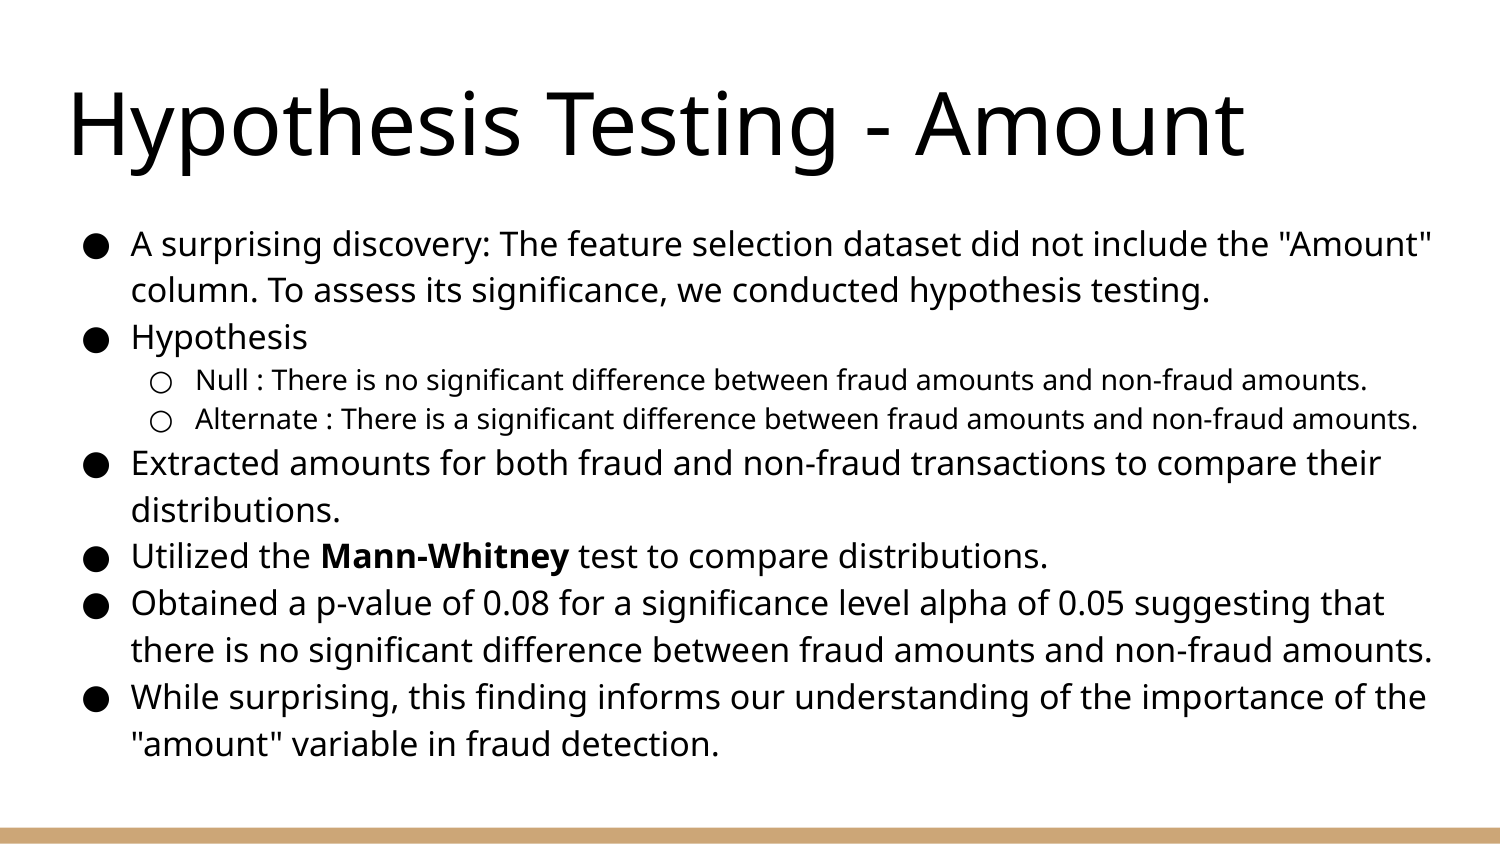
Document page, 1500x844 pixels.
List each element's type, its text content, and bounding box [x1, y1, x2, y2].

list A surprising discovery: The feature selection dataset did not include the "Amount" column. To assess its significance, we conducted hypothesis testing. Hypothesis Null : There is no significant difference between fraud amounts and non-fraud amounts. Alternate : There is a significant difference between fraud amounts and non-fraud amounts. Extracted amounts for both fraud and non-fraud transactions to compare their distributions. Utilized the Mann-Whitney test to compare distributions. Obtained a p-value of 0.08 for a significance level alpha of 0.05 suggesting that there is no significant difference between fraud amounts and non-fraud amounts. While surprising, this finding informs our understanding of the importance of the "amount" variable in fraud detection. [51, 200, 1449, 812]
title Hypothesis Testing - Amount [51, 51, 1449, 189]
